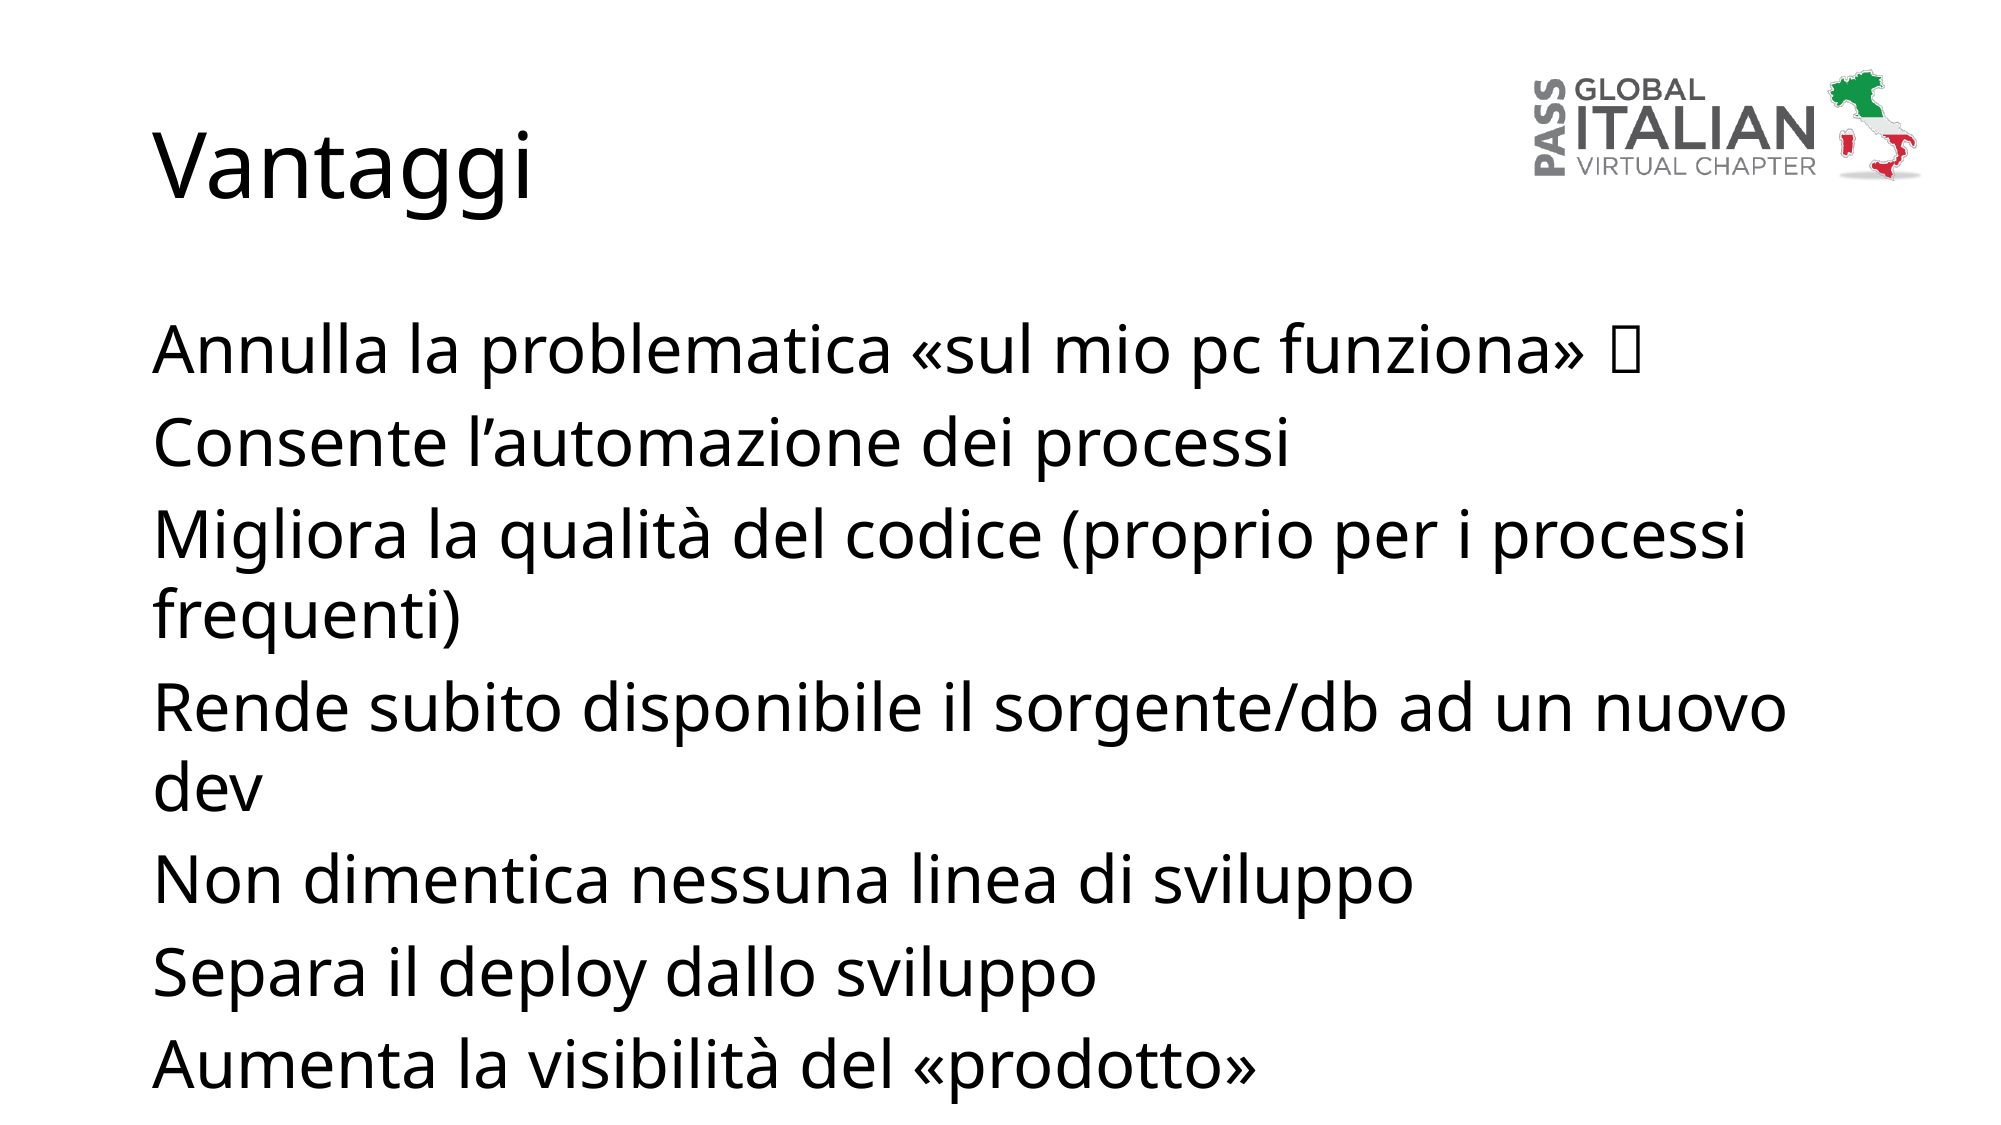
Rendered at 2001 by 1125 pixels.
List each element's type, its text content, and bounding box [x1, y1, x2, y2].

title Vantaggi [137, 59, 1863, 278]
picture [1863, 59, 1931, 190]
list Annulla la problematica «sul mio pc funziona»  Consente l’automazione dei processi Migliora la qualità del codice (proprio per i processi frequenti) Rende subito disponibile il sorgente/db ad un nuovo dev Non dimentica nessuna linea di sviluppo Separa il deploy dallo sviluppo Aumenta la visibilità del «prodotto» [137, 299, 1863, 1014]
